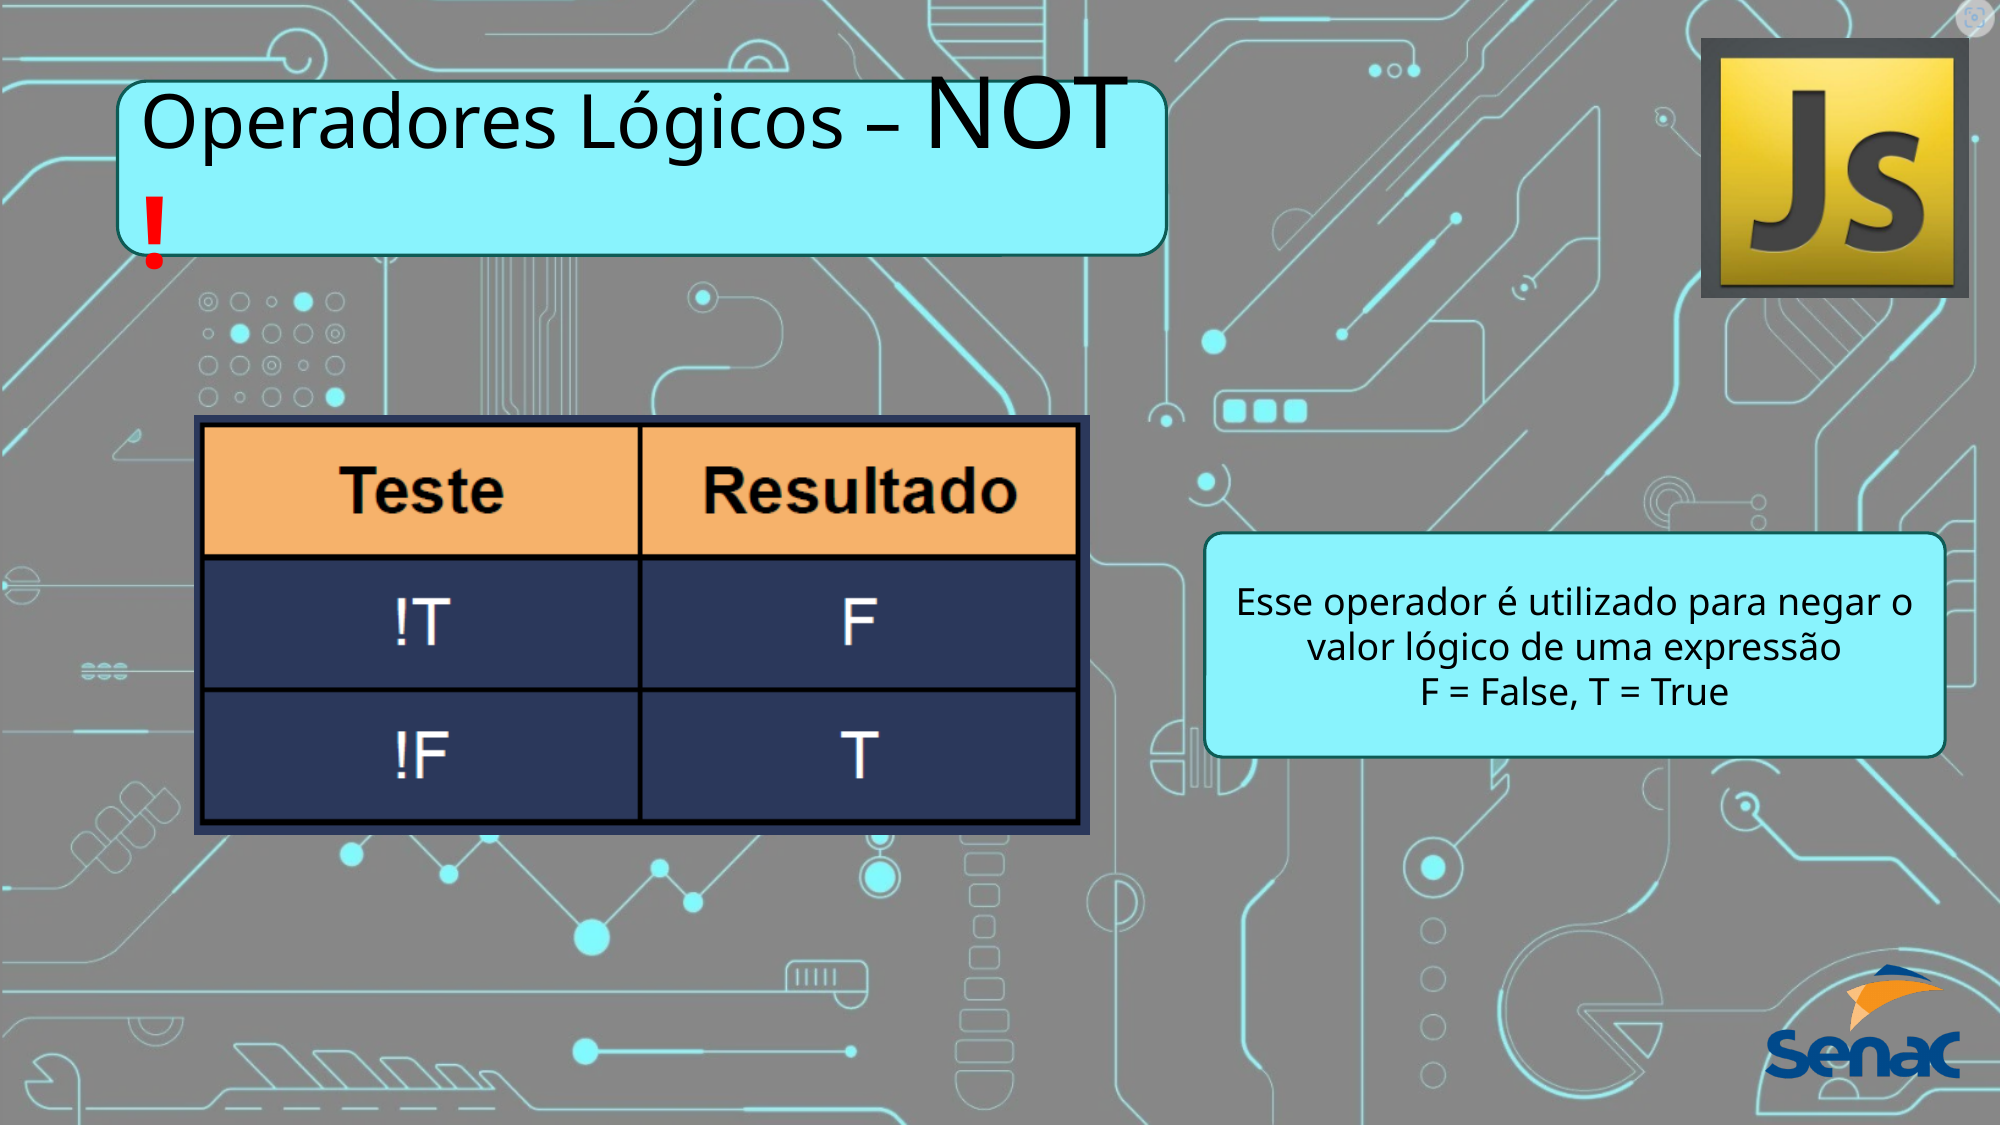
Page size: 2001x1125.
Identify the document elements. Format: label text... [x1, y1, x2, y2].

picture [1700, 38, 1969, 299]
picture [1749, 940, 1985, 1104]
picture [193, 414, 1091, 835]
text_box Operadores Lógicos – NOT ! [115, 79, 1169, 257]
text_box Esse operador é utilizado para negar o valor lógico de uma expressão F = False, T = True [1203, 531, 1947, 759]
